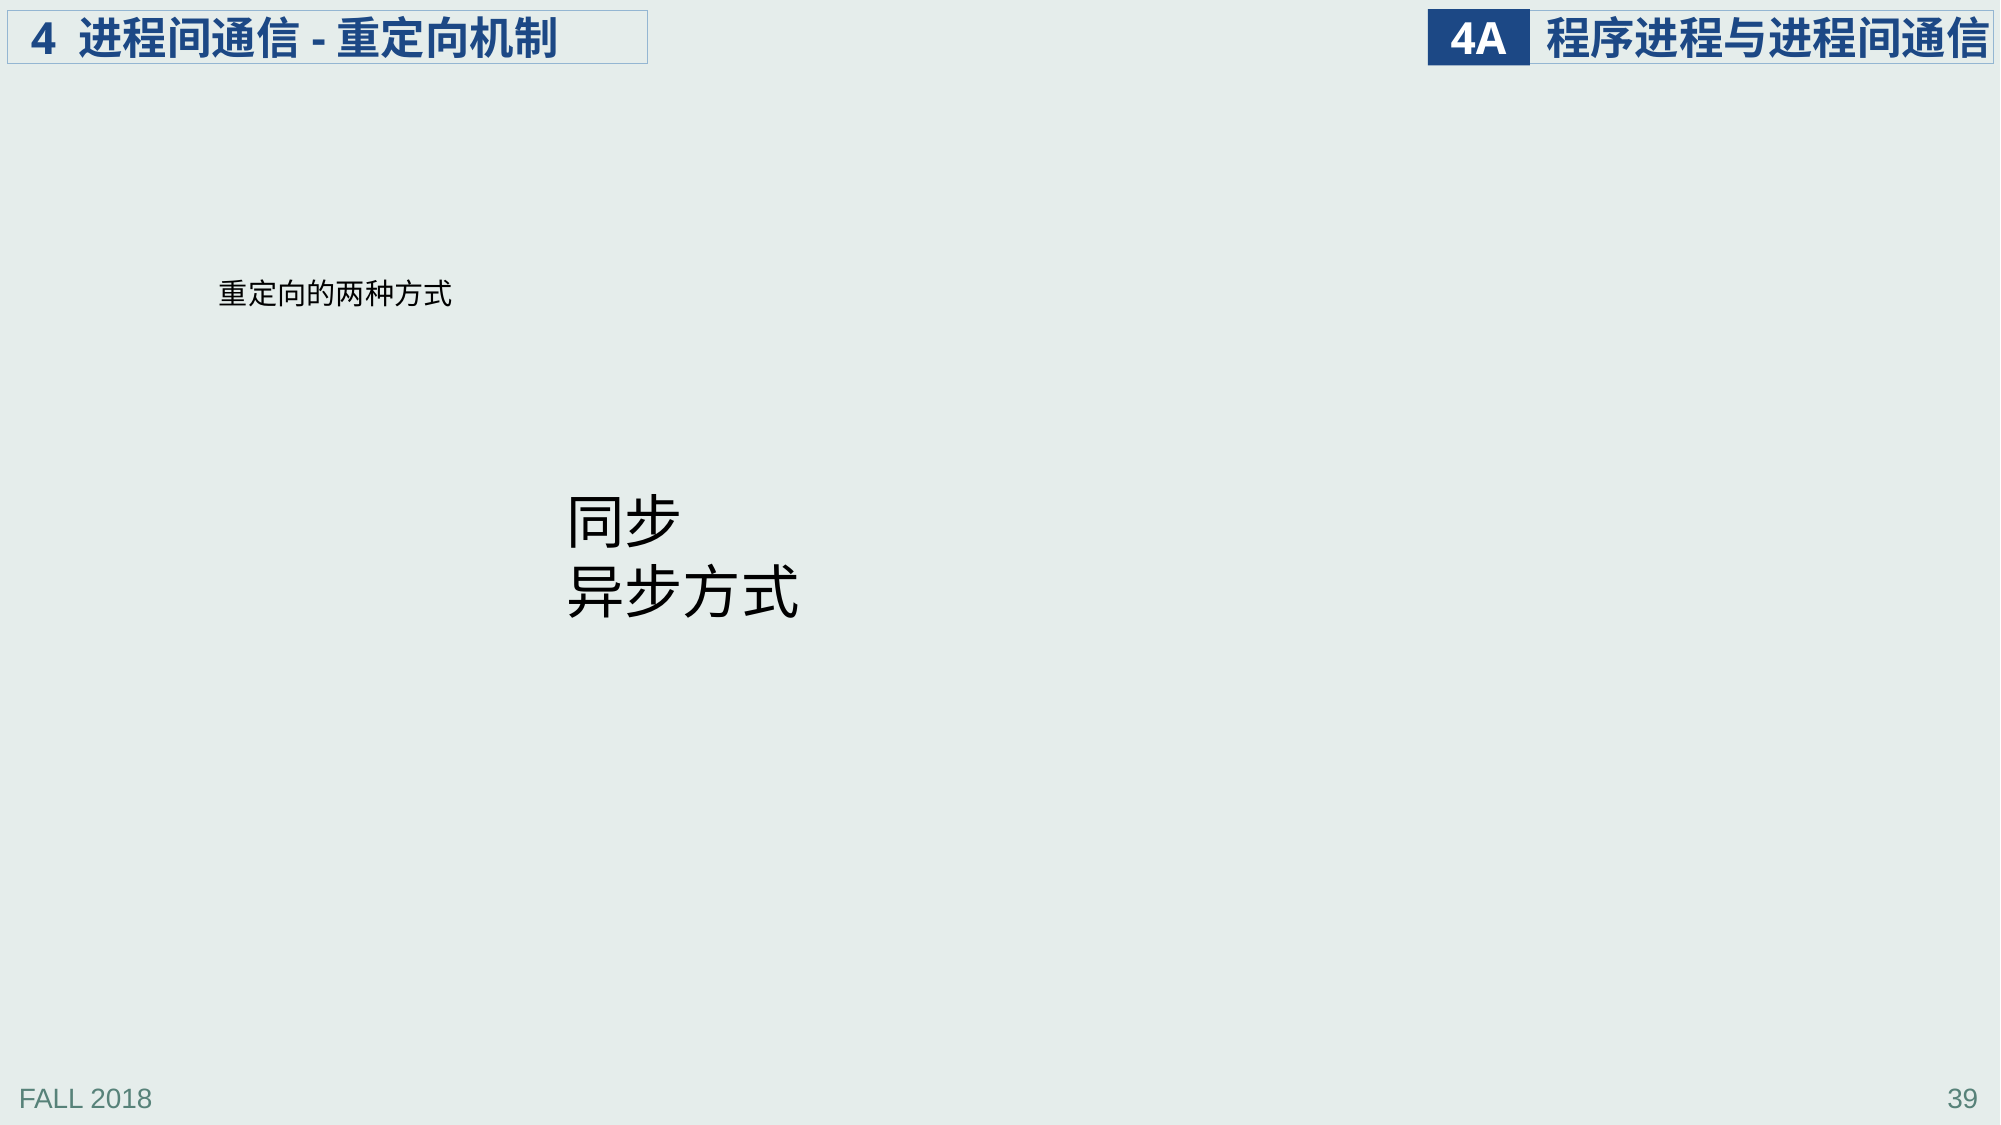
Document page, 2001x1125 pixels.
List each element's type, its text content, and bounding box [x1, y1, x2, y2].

list 同步 异步方式 [515, 479, 905, 683]
title 重定向的两种方式 [207, 184, 1933, 402]
